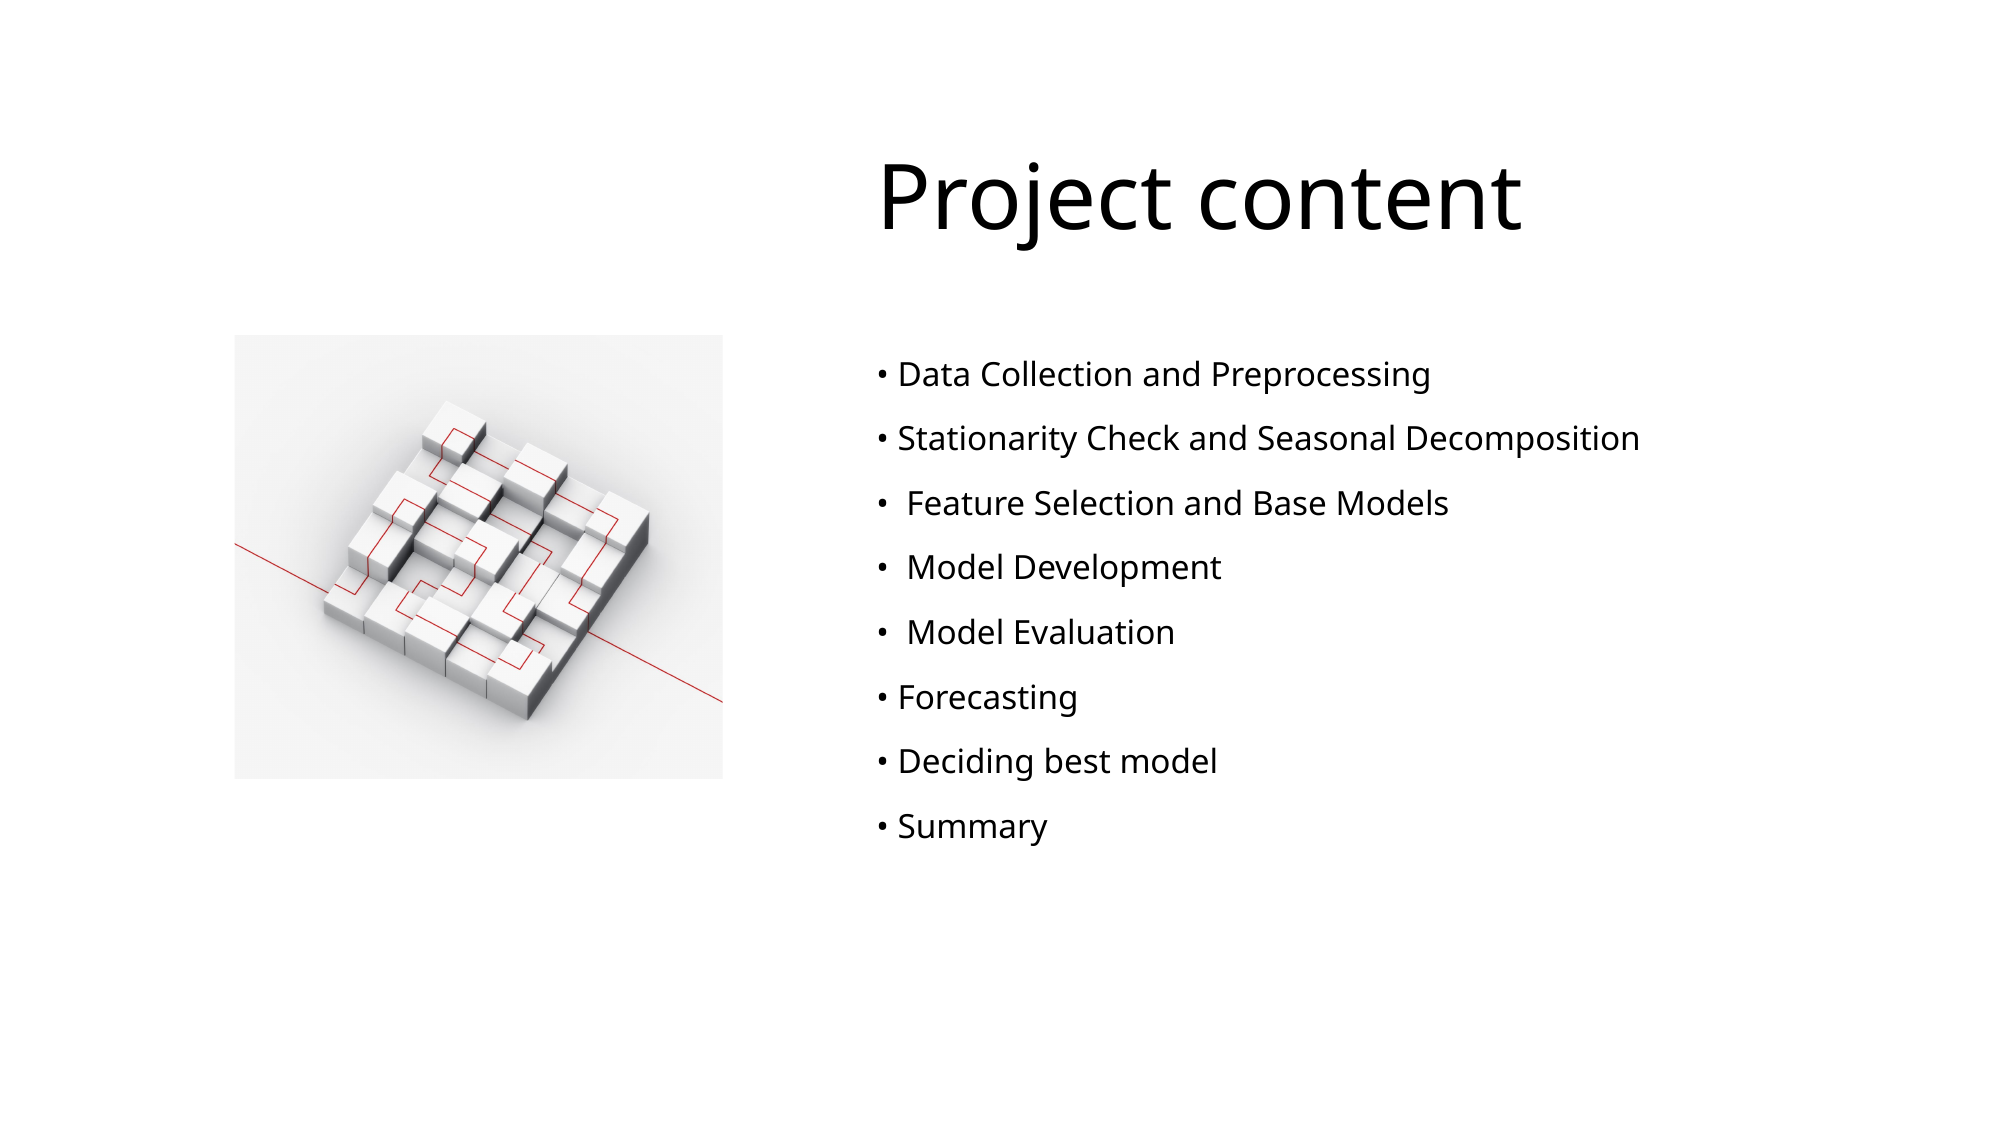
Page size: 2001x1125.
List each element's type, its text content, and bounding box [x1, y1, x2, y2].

picture [234, 334, 724, 779]
list •⁠ Data Collection and Preprocessing •⁠ Stationarity Check and Seasonal Decomposition •⁠ ⁠Feature Selection and Base Models •⁠ ⁠Model Development •⁠ ⁠Model Evaluation •⁠ Forecasting •⁠ Deciding best model •⁠ Summary [861, 280, 1813, 1013]
title Project content [861, 143, 1813, 280]
